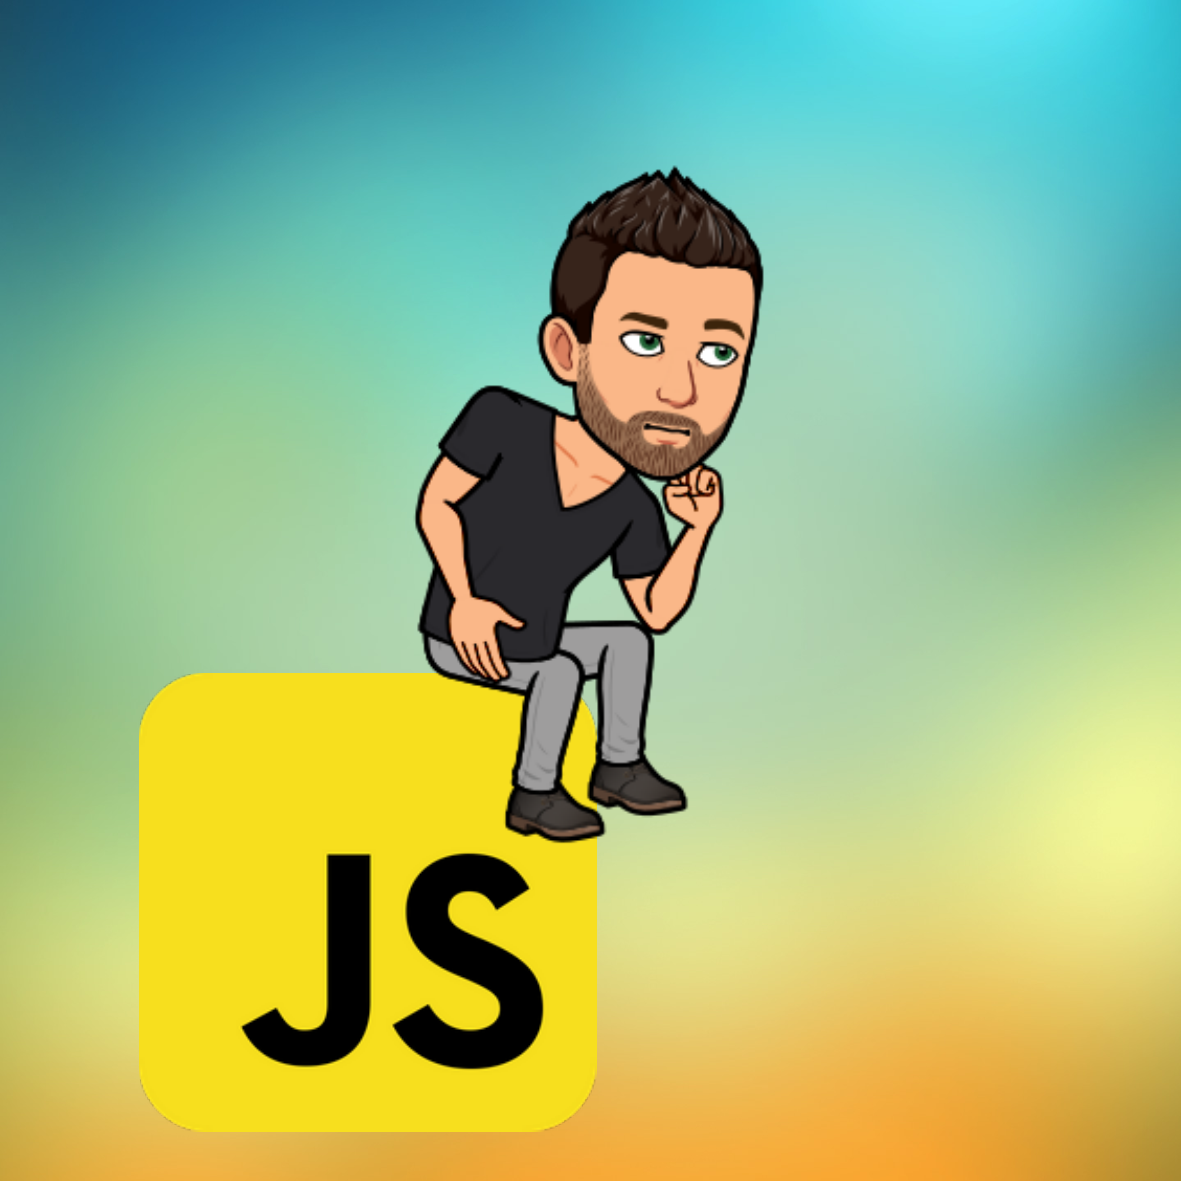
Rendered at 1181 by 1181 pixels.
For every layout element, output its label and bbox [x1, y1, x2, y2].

text_box [138, 49, 1042, 1132]
picture [0, 0, 1181, 1181]
